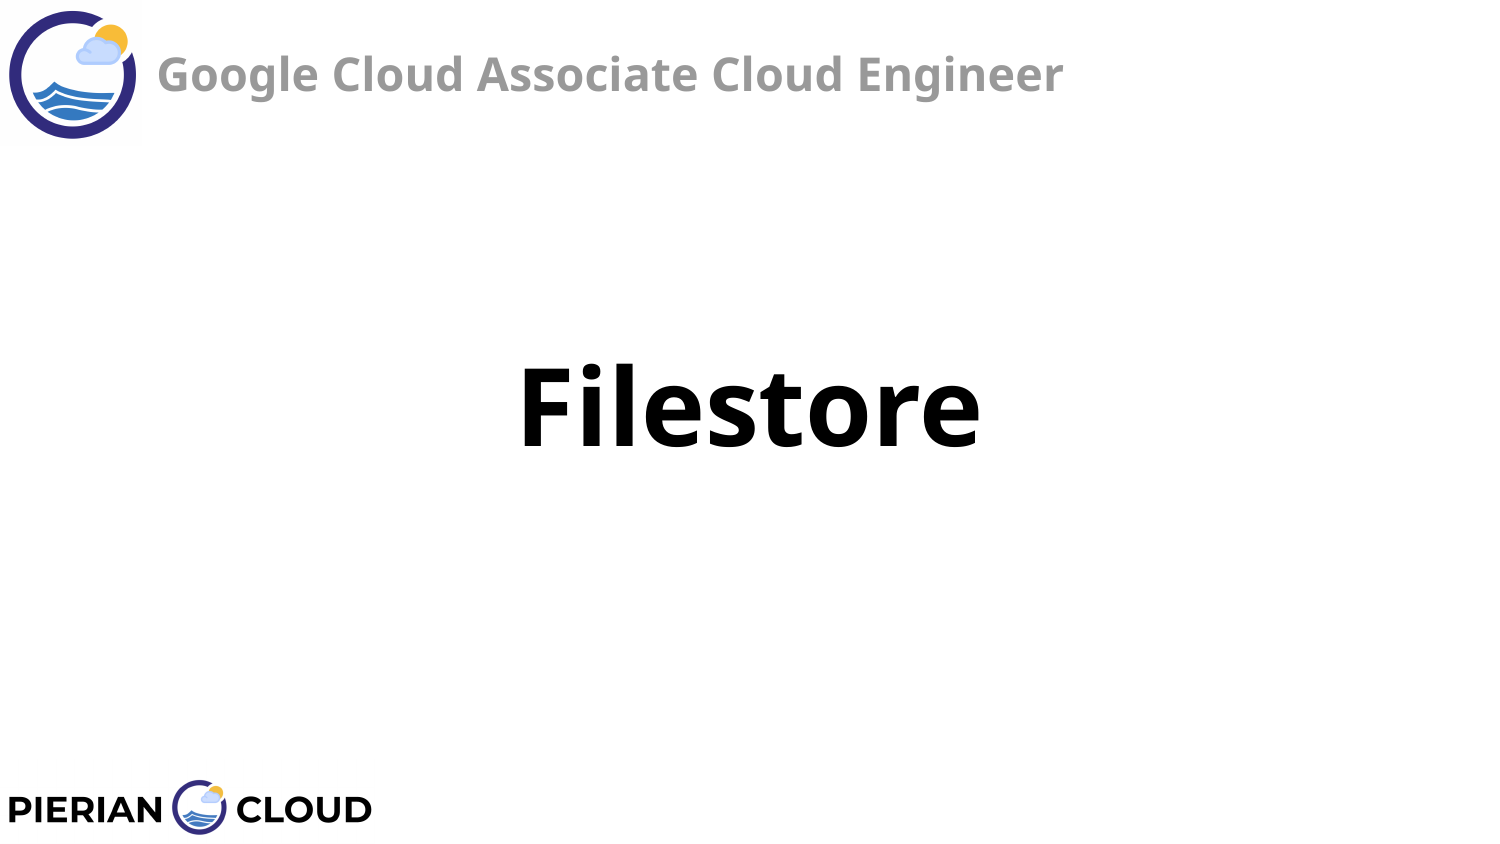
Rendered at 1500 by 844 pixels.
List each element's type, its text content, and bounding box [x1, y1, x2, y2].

title Filestore [51, 268, 1449, 494]
picture [0, 0, 142, 146]
picture [0, 758, 375, 844]
title Google Cloud Associate Cloud Engineer [146, 25, 1420, 120]
